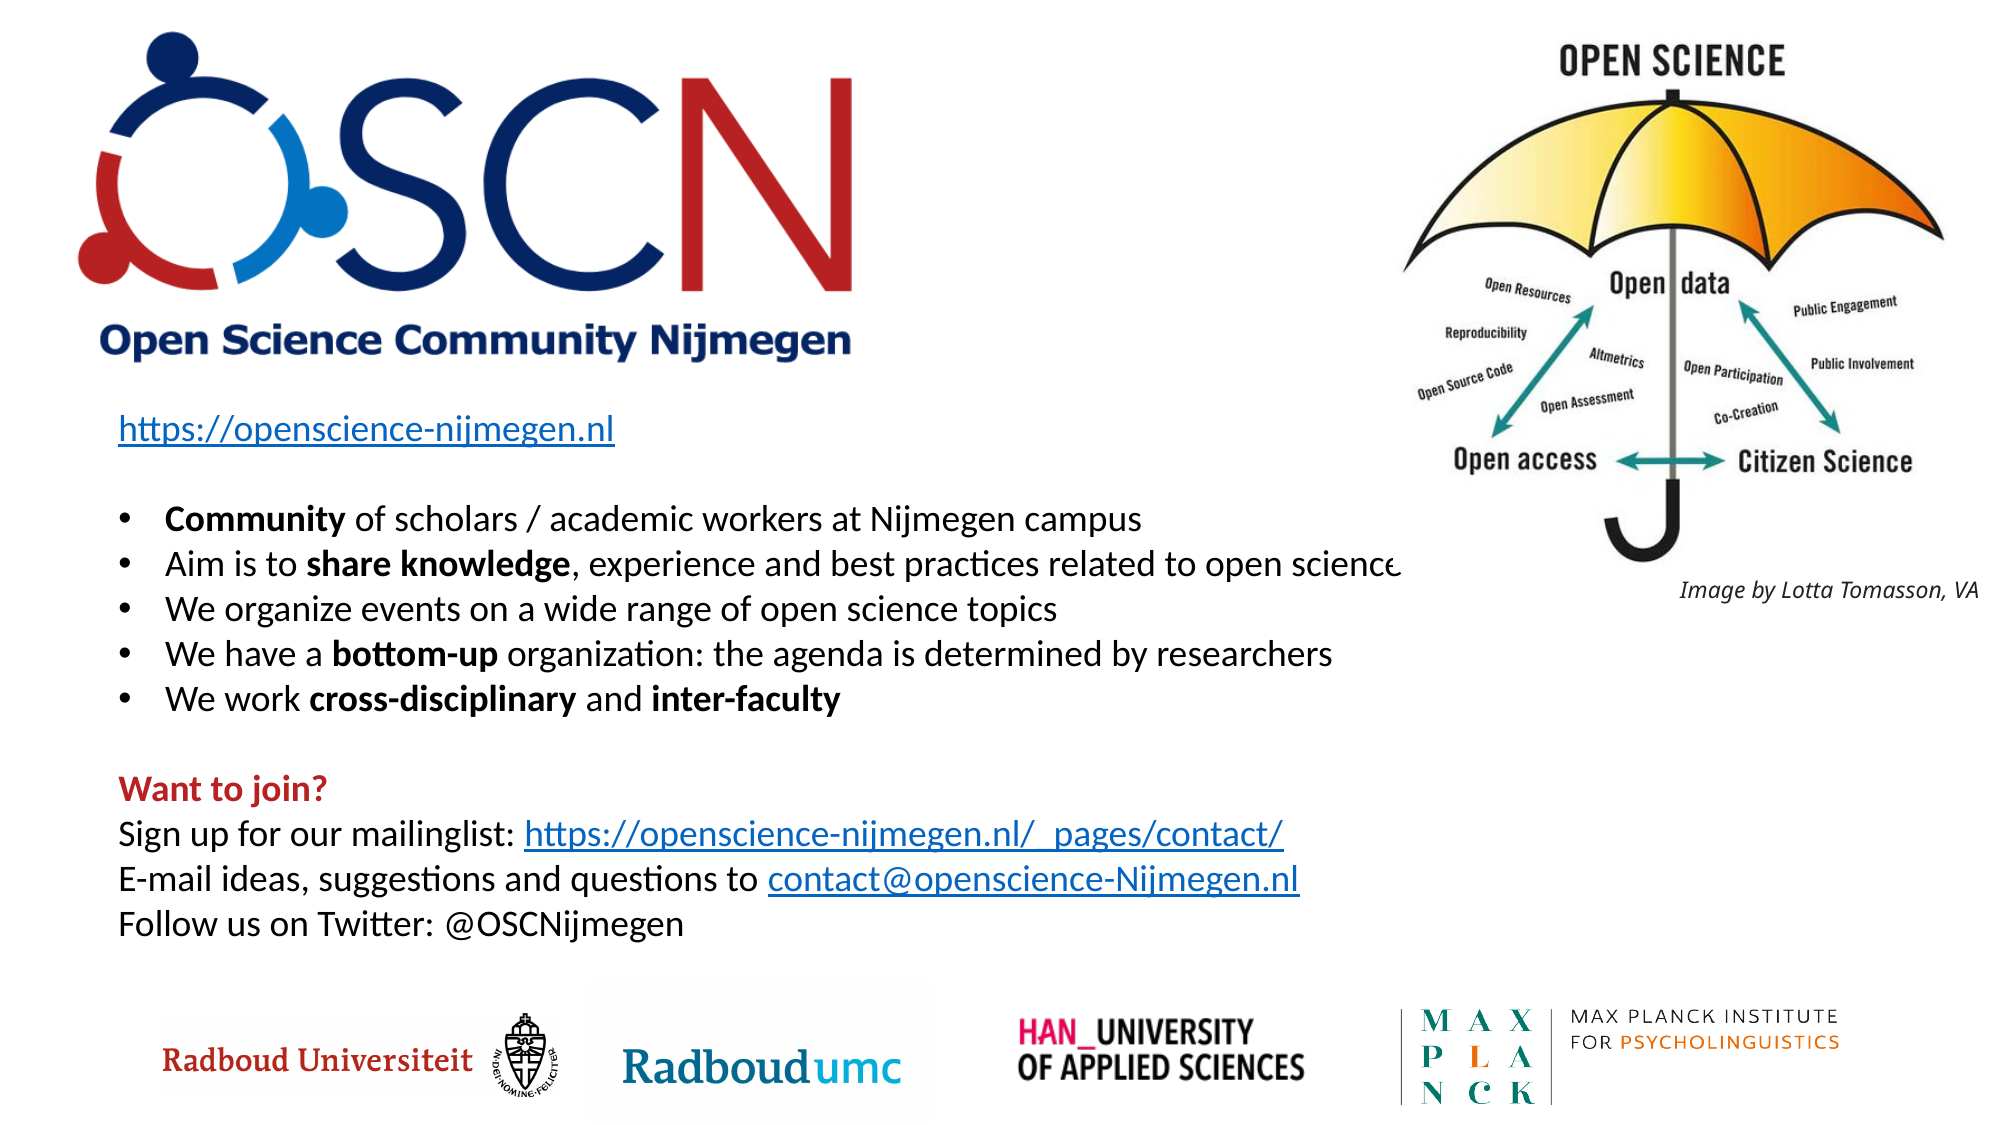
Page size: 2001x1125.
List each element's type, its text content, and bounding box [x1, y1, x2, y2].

picture [41, 1, 935, 409]
picture [1371, 979, 1868, 1125]
text_box https://openscience-nijmegen.nl Community of scholars / academic workers at Nijmegen campus Aim is to share knowledge, experience and best practices related to open science We organize events on a wide range of open science topics We have a bottom-up organization: the agenda is determined by researchers We work cross-disciplinary and inter-faculty Want to join? Sign up for our mailinglist: https://openscience-nijmegen.nl/_pages/contact/ E-mail ideas, suggestions and questions to contact@openscience-Nijmegen.nl Follow us on Twitter: @OSCNijmegen [103, 397, 1420, 952]
text_box Image by Lotta Tomasson, VA [1665, 567, 1995, 611]
picture [588, 980, 935, 1125]
picture [163, 1013, 558, 1097]
picture [965, 999, 1359, 1125]
picture [1393, 26, 1958, 568]
